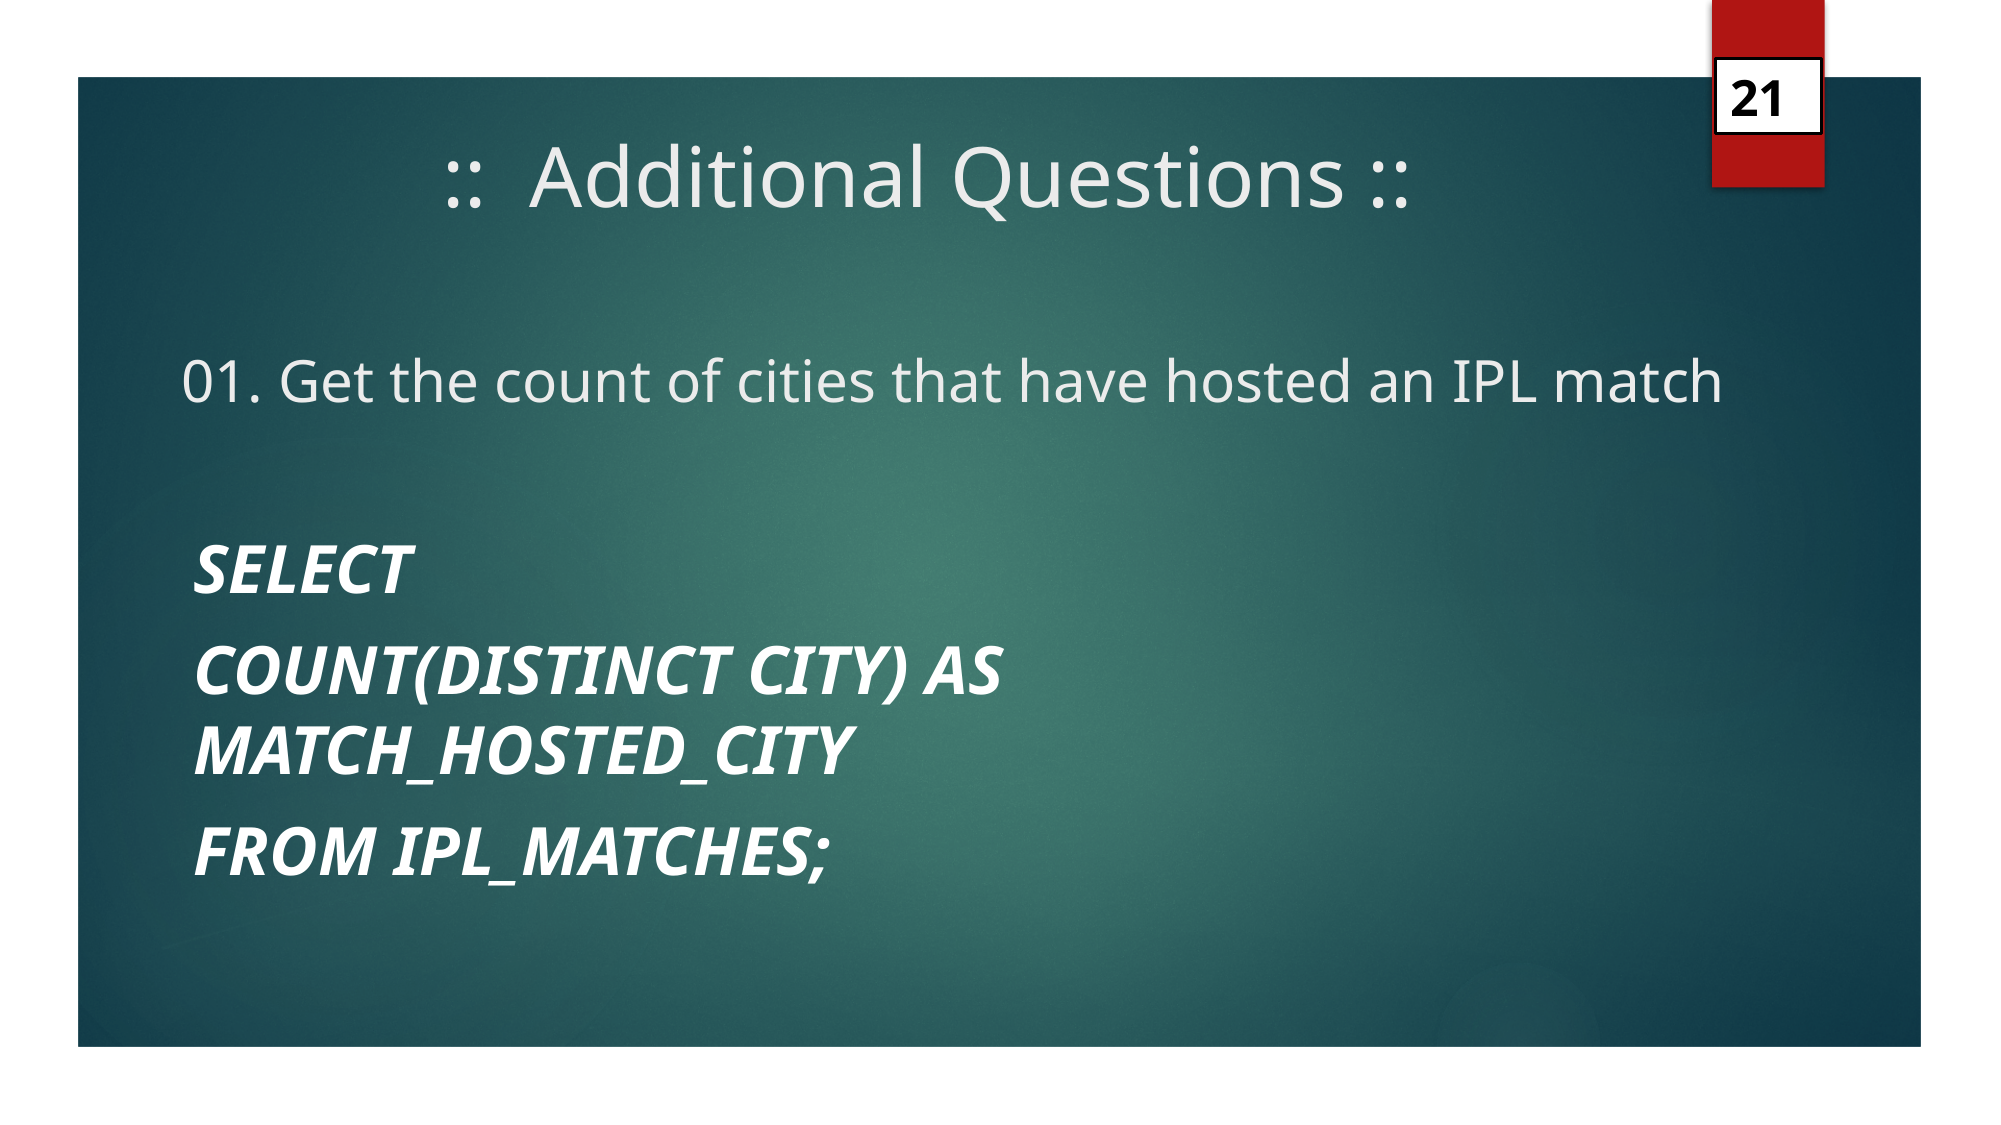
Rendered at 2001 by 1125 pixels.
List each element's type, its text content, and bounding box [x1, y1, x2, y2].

text_box 21 [1714, 57, 1823, 135]
title :: Additional Questions :: 01. Get the count of cities that have hosted an IPL match [166, 104, 1894, 422]
subtitle select count(distinct city) as match_hosted_city from ipl_matches; [178, 519, 1601, 909]
